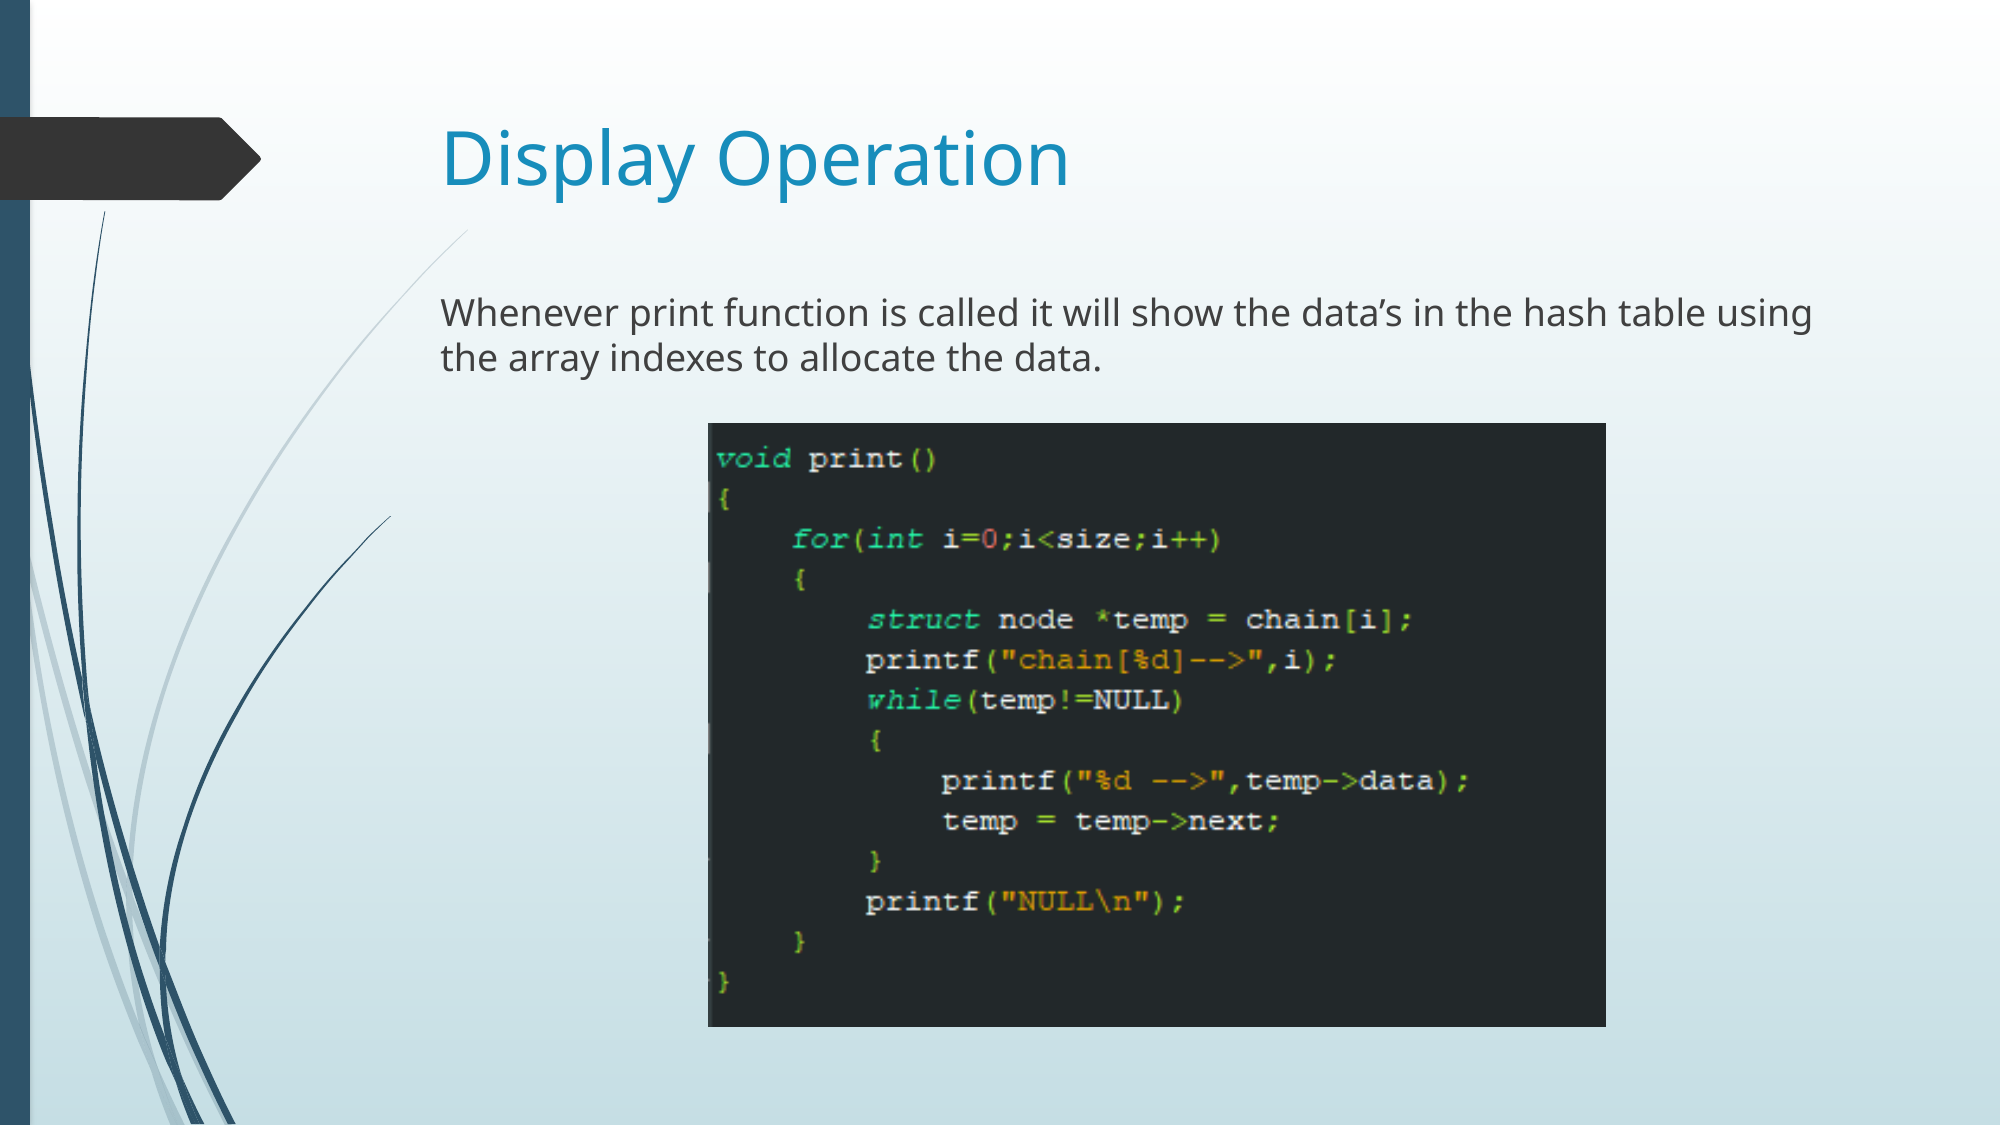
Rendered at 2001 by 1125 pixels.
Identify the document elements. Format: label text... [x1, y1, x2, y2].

list Whenever print function is called it will show the data’s in the hash table using the array indexes to allocate the data. [425, 281, 1888, 901]
picture [707, 422, 1606, 1028]
title Display Operation [425, 102, 1888, 281]
